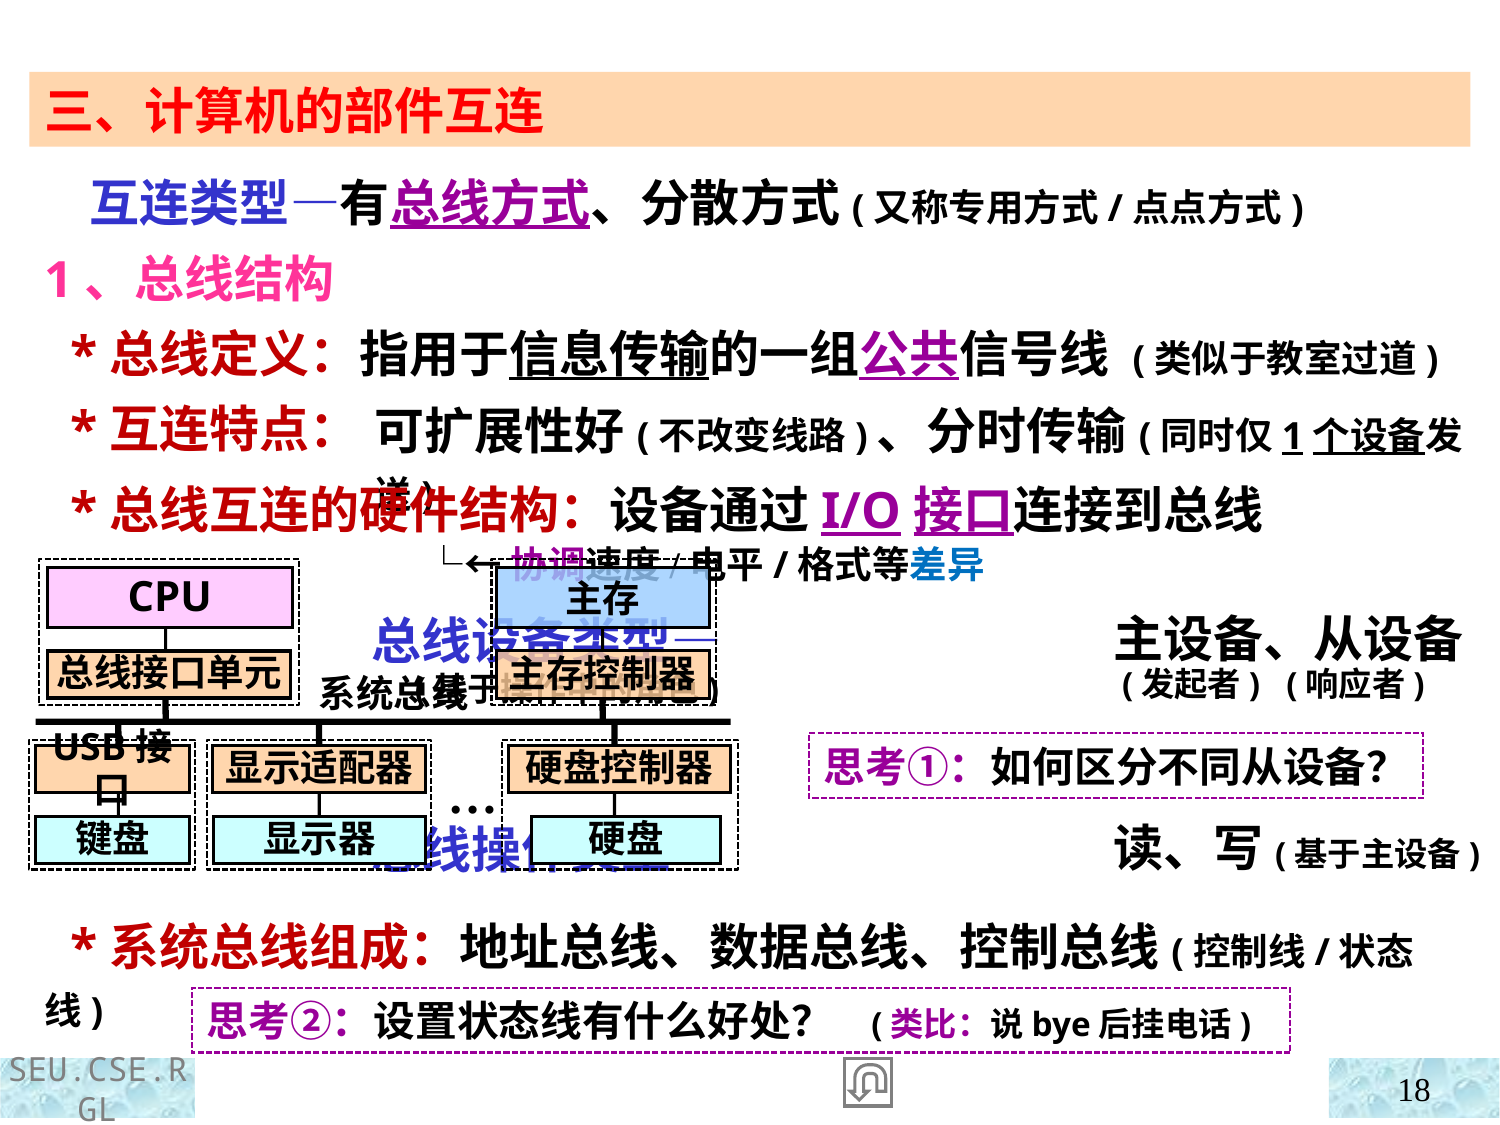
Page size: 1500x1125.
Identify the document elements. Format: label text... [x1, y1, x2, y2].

text_box 思考①：如何区分不同从设备？ [809, 733, 1424, 798]
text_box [29, 558, 739, 870]
text_box [844, 1058, 892, 1107]
text_box *总线互连的硬件结构：设备通过I/O接口连接到总线 └←协调速度/电平/格式等差异 总线设备类型— (基于操作中的角色) 总线操作类型— [29, 456, 1471, 886]
text_box 可扩展性好(不改变线路)、分时传输(同时仅1个设备发送) [360, 377, 1483, 523]
slide_number 18 [1328, 1058, 1500, 1118]
text_box 三、计算机的部件互连 [29, 71, 1471, 147]
text_box 主设备、从设备 (发起者) (响应者) 读、写(基于主设备) [1098, 585, 1500, 884]
text_box 互连类型—有总线方式、分散方式(又称专用方式/点点方式) [29, 148, 1471, 225]
text_box *系统总线组成：地址总线、数据总线、控制总线(控制线/状态线) [29, 893, 1483, 1040]
text_box 思考②：设置状态线有什么好处？ (类比：说bye后挂电话) [191, 987, 1291, 1053]
text_box 1、总线结构 *总线定义：指用于信息传输的一组公共信号线 (类似于教室过道) *互连特点： [29, 225, 1471, 456]
table_cell 32 [0, 1058, 195, 1118]
